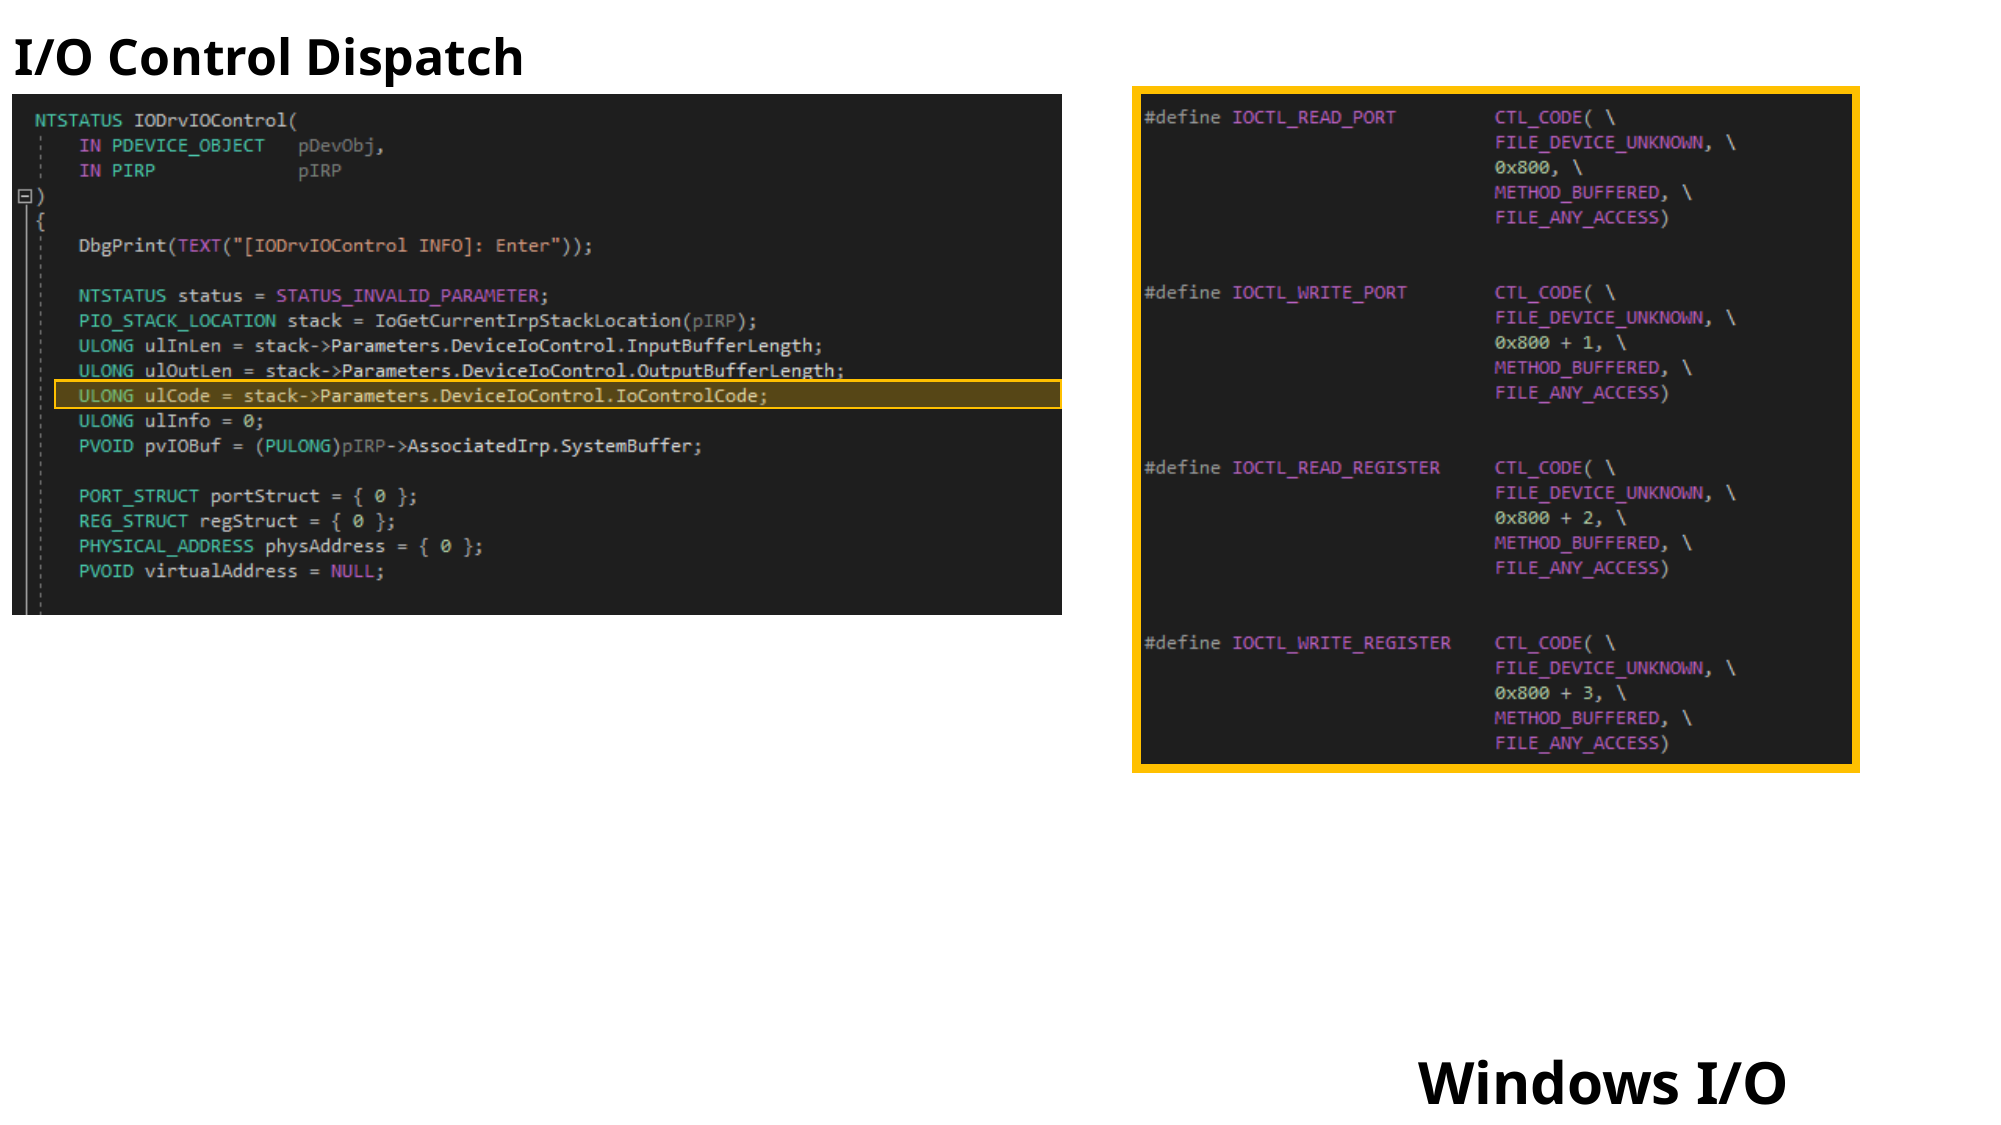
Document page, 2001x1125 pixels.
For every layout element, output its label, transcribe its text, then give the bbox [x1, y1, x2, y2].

text_box Windows I/O Driver [1403, 1039, 2000, 1125]
text_box I/O Control Dispatch [0, 18, 567, 94]
picture [1140, 94, 1852, 765]
picture [12, 94, 1062, 615]
